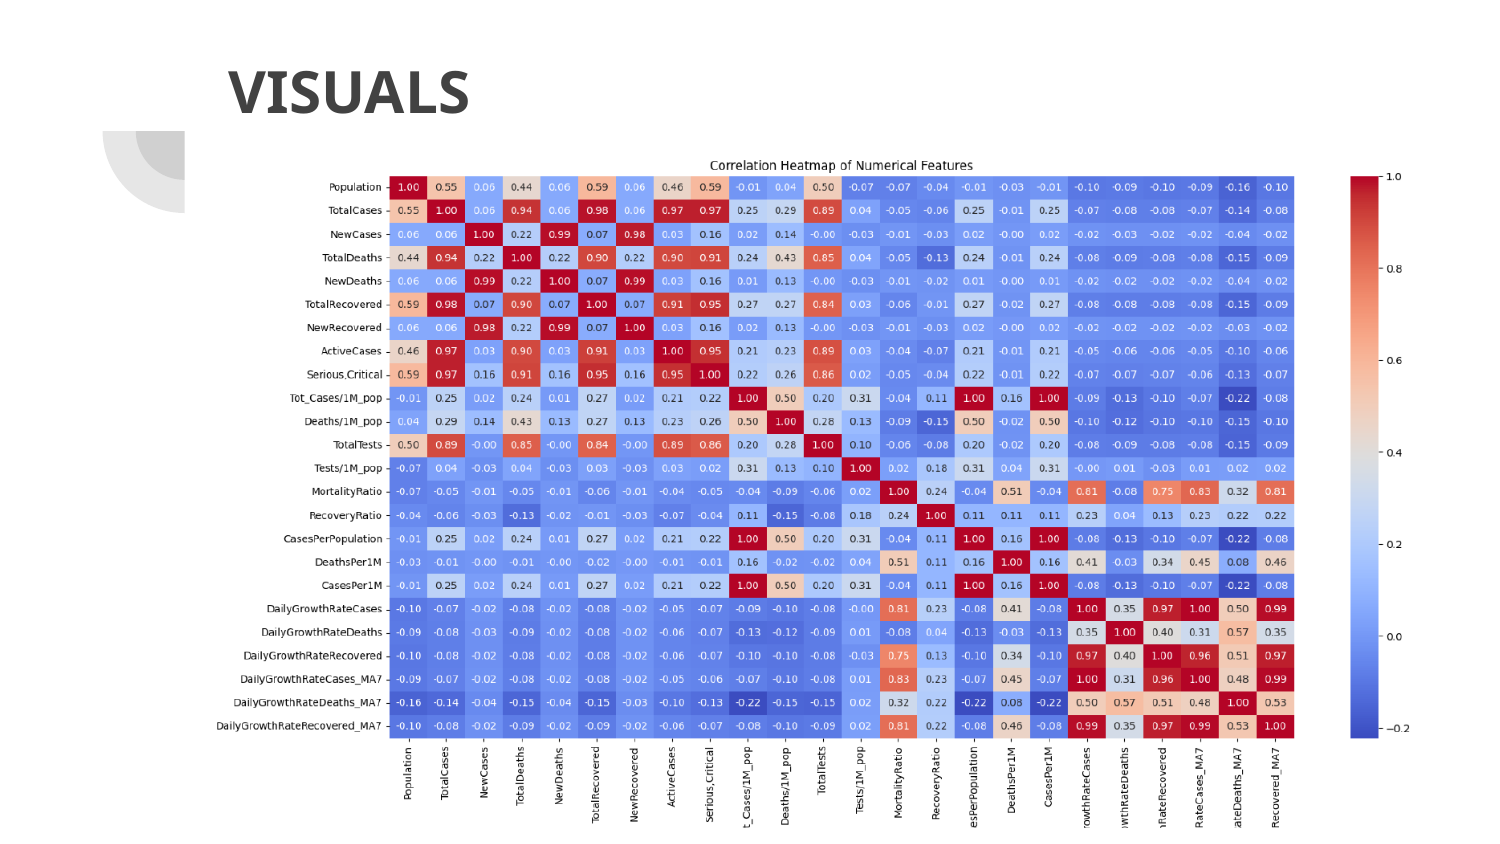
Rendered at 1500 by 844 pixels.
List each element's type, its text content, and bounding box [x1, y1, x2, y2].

title VISUALS [213, 40, 632, 144]
picture [203, 145, 1418, 829]
